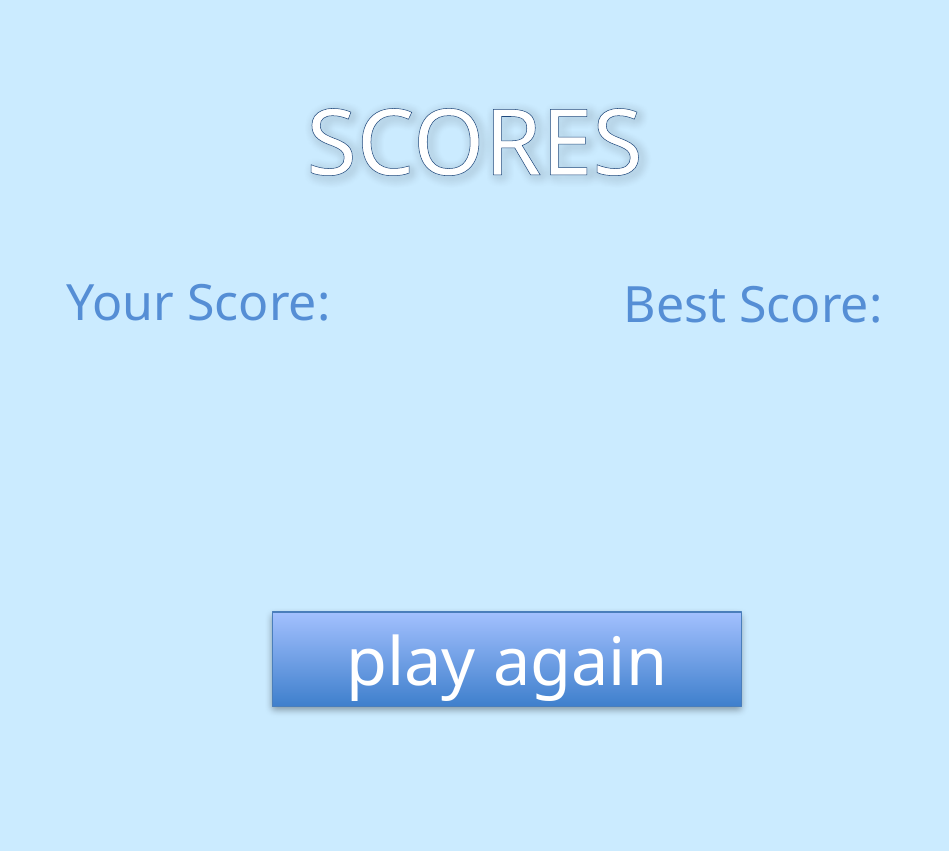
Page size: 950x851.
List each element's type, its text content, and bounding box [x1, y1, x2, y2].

text_box Your Score: [51, 262, 425, 338]
text_box play again [272, 611, 742, 707]
text_box Best Score: [506, 264, 898, 340]
title SCORES [51, 24, 898, 252]
